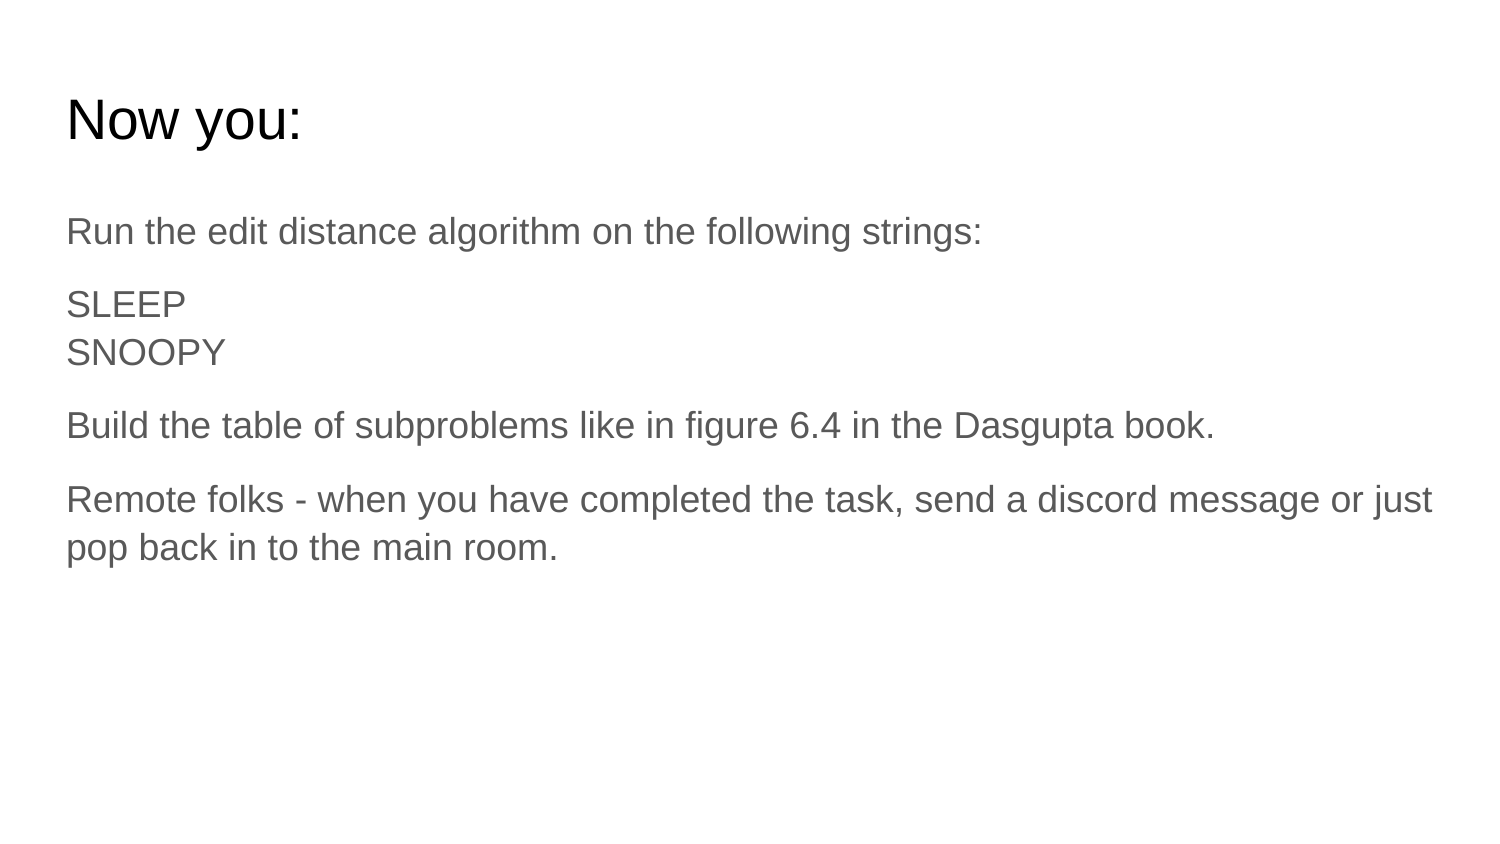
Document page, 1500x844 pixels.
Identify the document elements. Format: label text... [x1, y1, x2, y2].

list Run the edit distance algorithm on the following strings: SLEEP SNOOPY Build the table of subproblems like in figure 6.4 in the Dasgupta book. Remote folks - when you have completed the task, send a discord message or just pop back in to the main room. [51, 189, 1449, 750]
title Now you: [51, 72, 1449, 167]
